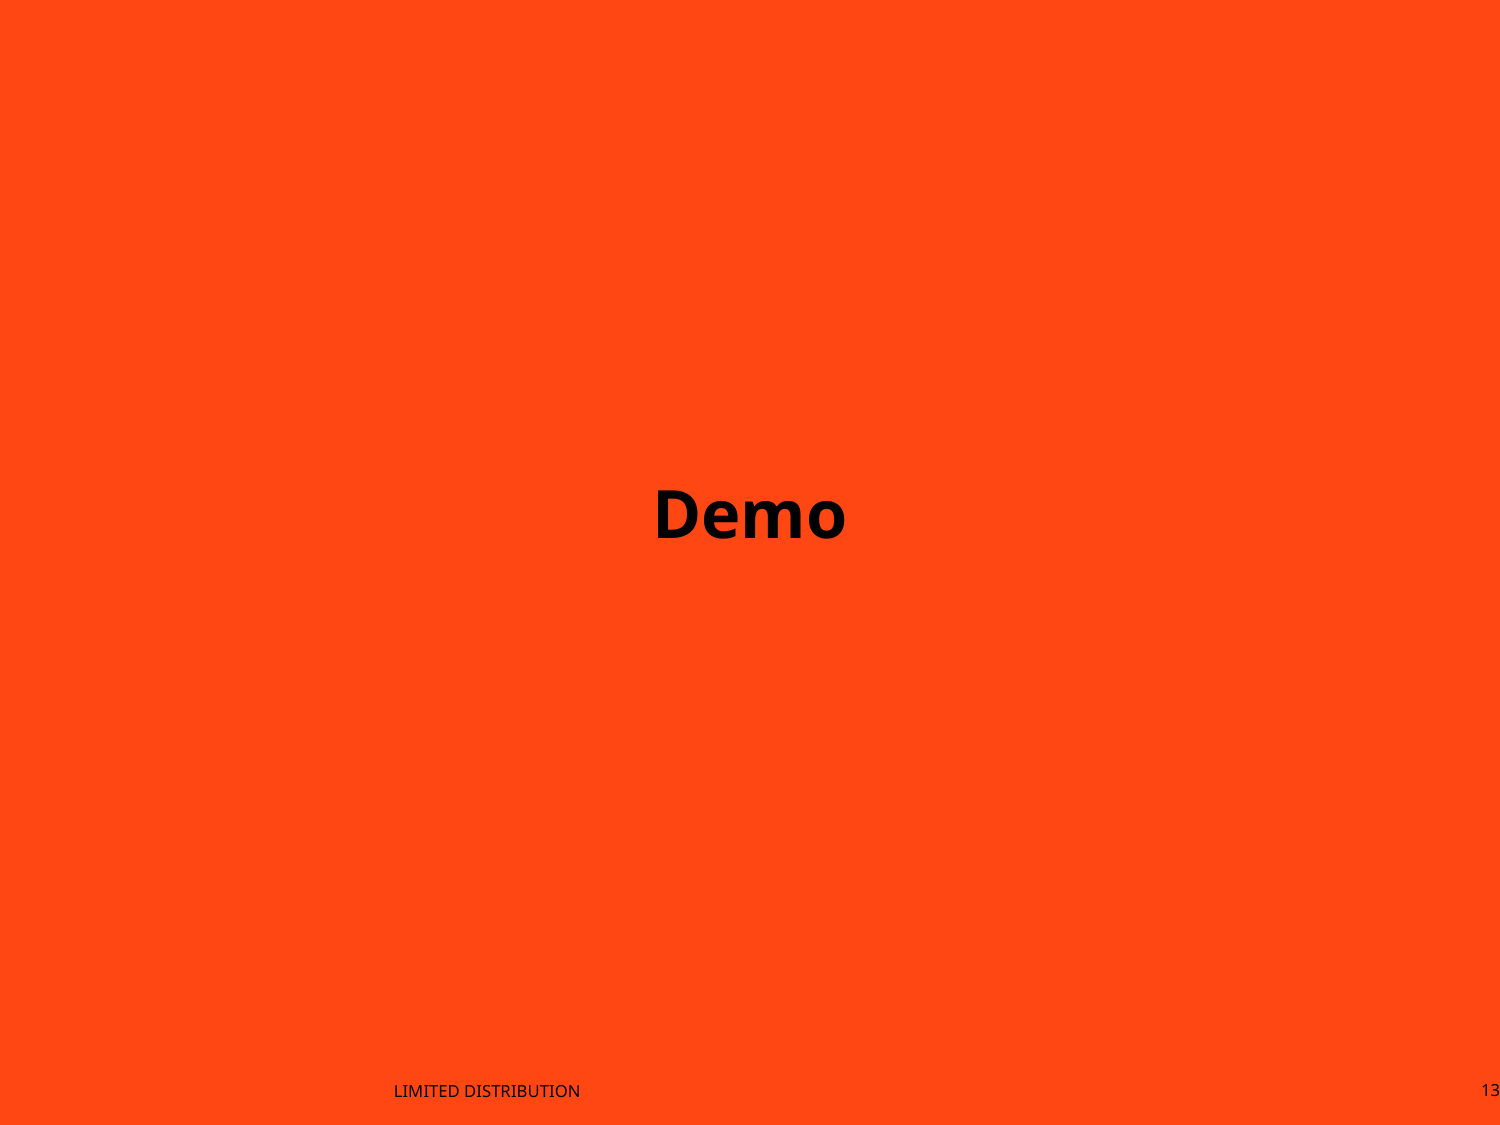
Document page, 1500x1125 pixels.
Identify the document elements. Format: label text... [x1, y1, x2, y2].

list Demo [50, 471, 1450, 563]
slide_number 13 [1432, 1057, 1500, 1125]
footer Limited Distribution [0, 1057, 975, 1125]
